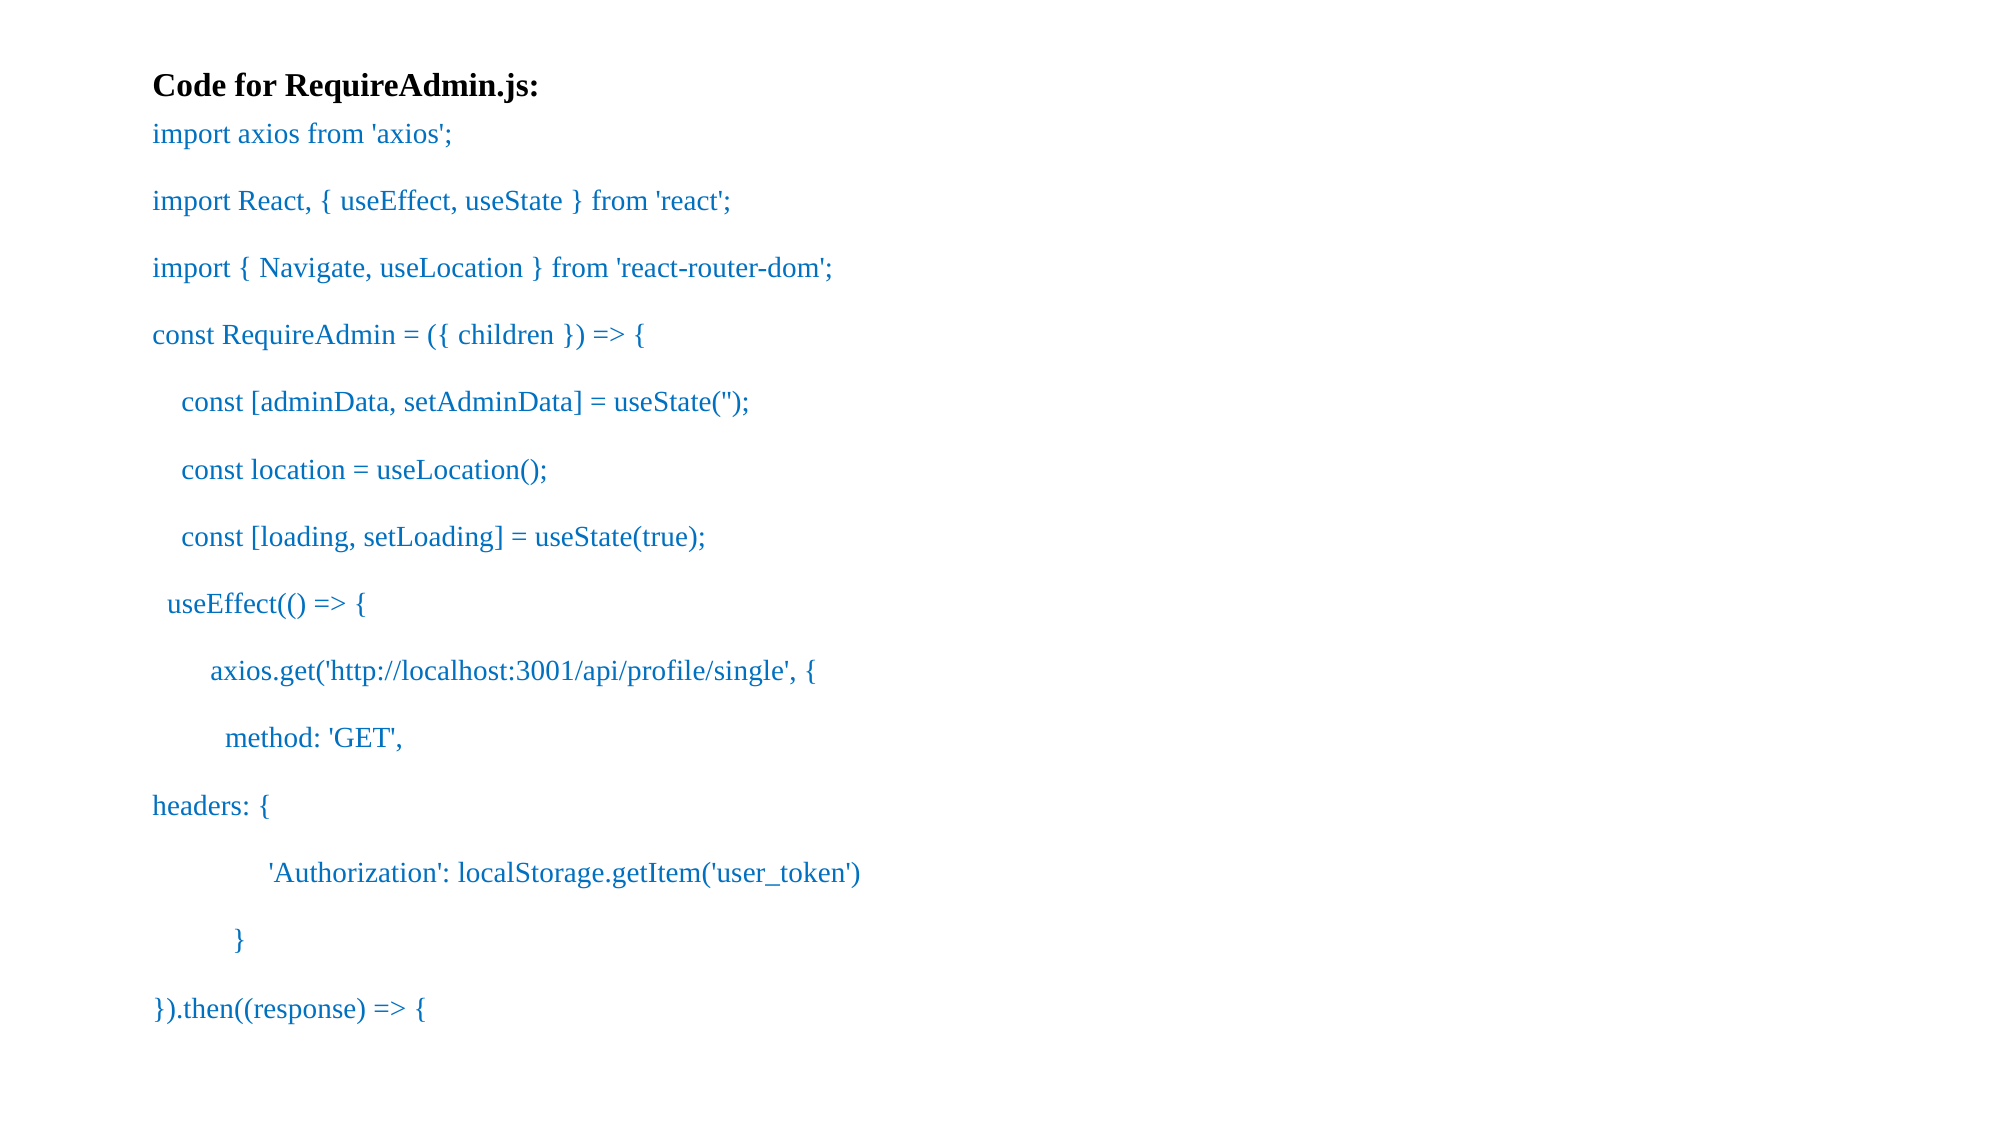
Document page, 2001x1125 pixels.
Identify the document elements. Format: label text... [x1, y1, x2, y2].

list import axios from 'axios'; import React, { useEffect, useState } from 'react'; import { Navigate, useLocation } from 'react-router-dom'; const RequireAdmin = ({ children }) => { const [adminData, setAdminData] = useState(''); const location = useLocation(); const [loading, setLoading] = useState(true); useEffect(() => { axios.get('http://localhost:3001/api/profile/single', { method: 'GET', headers: { 'Authorization': localStorage.getItem('user_token') } }).then((response) => { [137, 111, 1863, 1080]
title Code for RequireAdmin.js: [137, 59, 1863, 111]
